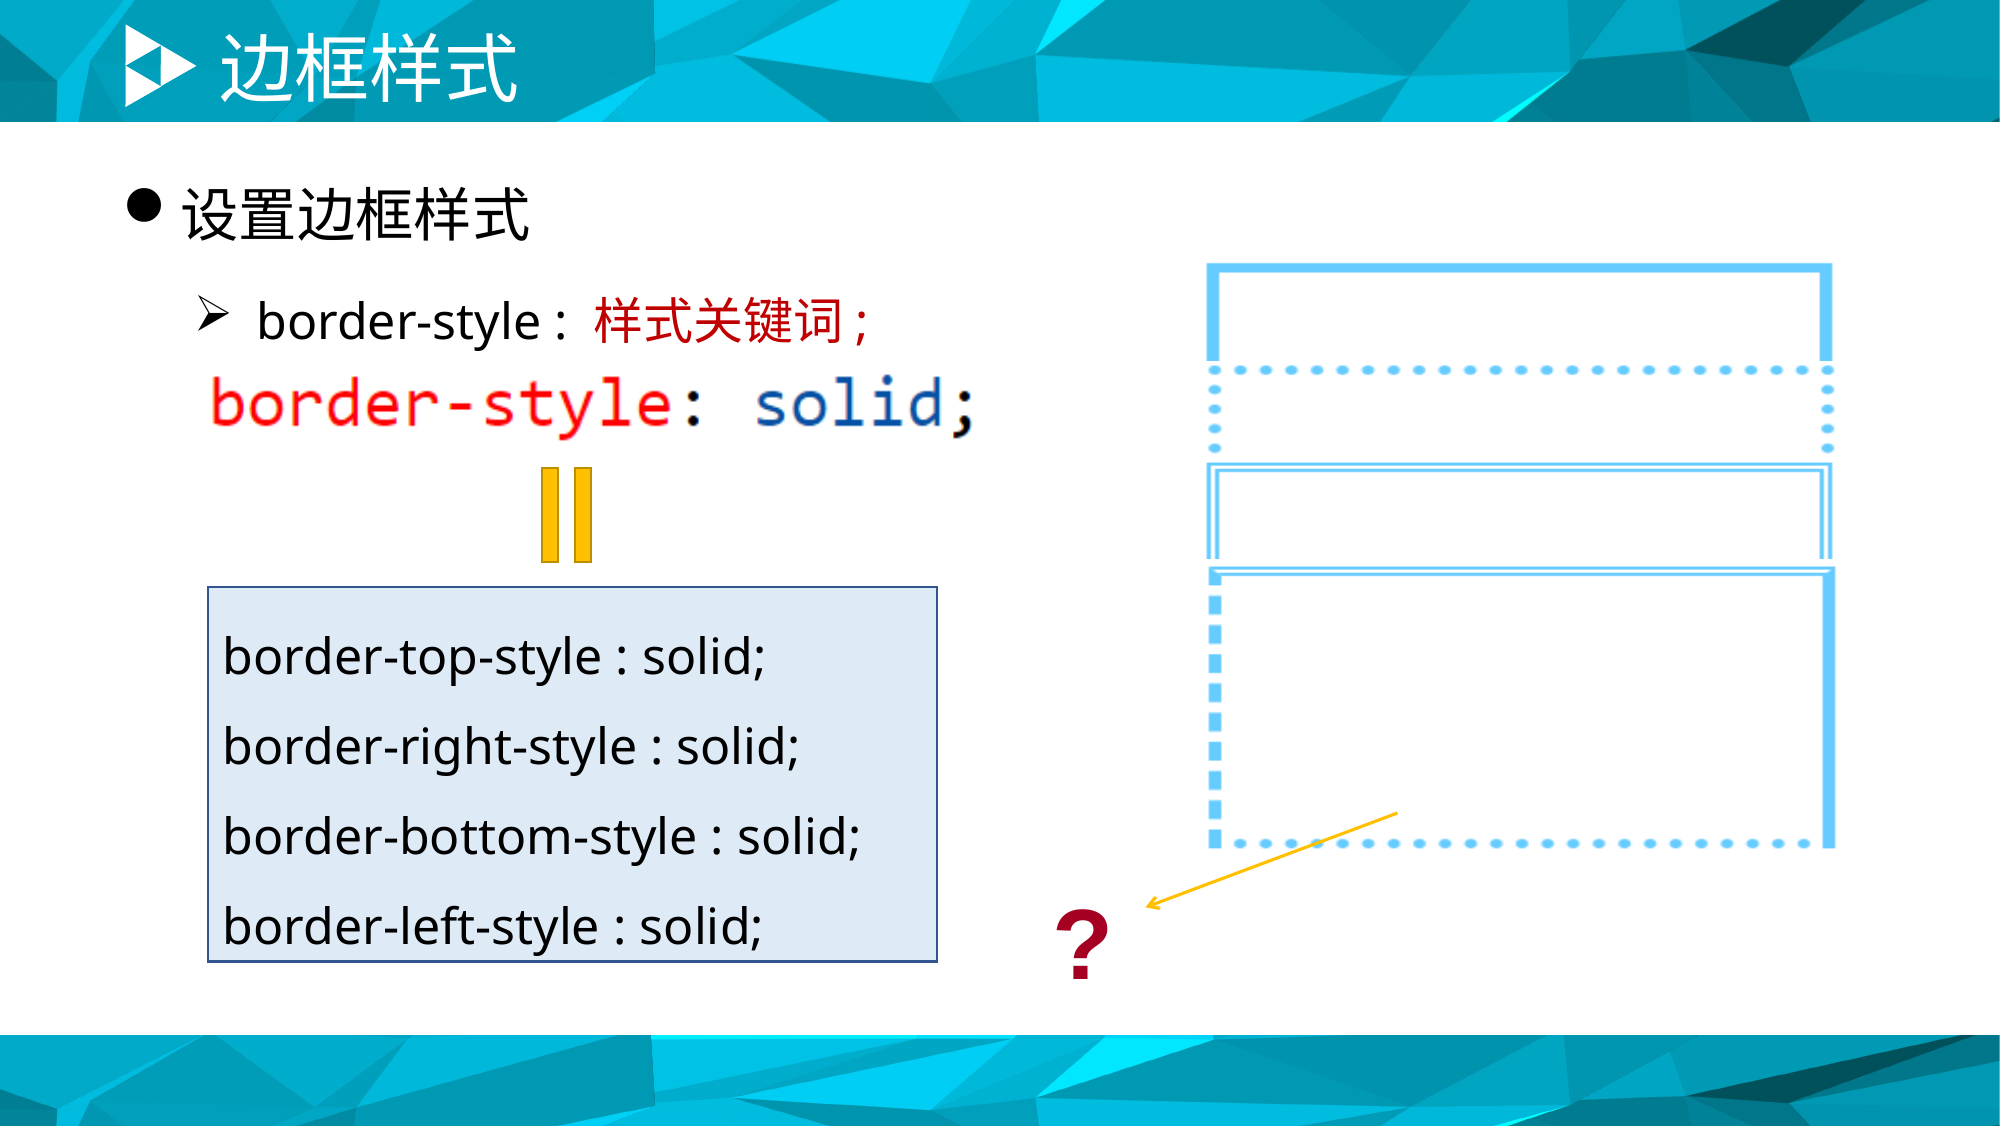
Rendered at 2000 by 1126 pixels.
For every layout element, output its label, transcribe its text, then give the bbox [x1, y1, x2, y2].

picture [0, 1035, 2000, 1126]
title 边框样式 [201, 21, 1927, 125]
picture [201, 361, 1001, 458]
picture [0, 0, 2000, 122]
picture [1201, 254, 1847, 858]
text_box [207, 467, 938, 966]
list 设置边框样式 border-style : 样式关键词; [104, 133, 1927, 937]
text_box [1036, 812, 1398, 1009]
